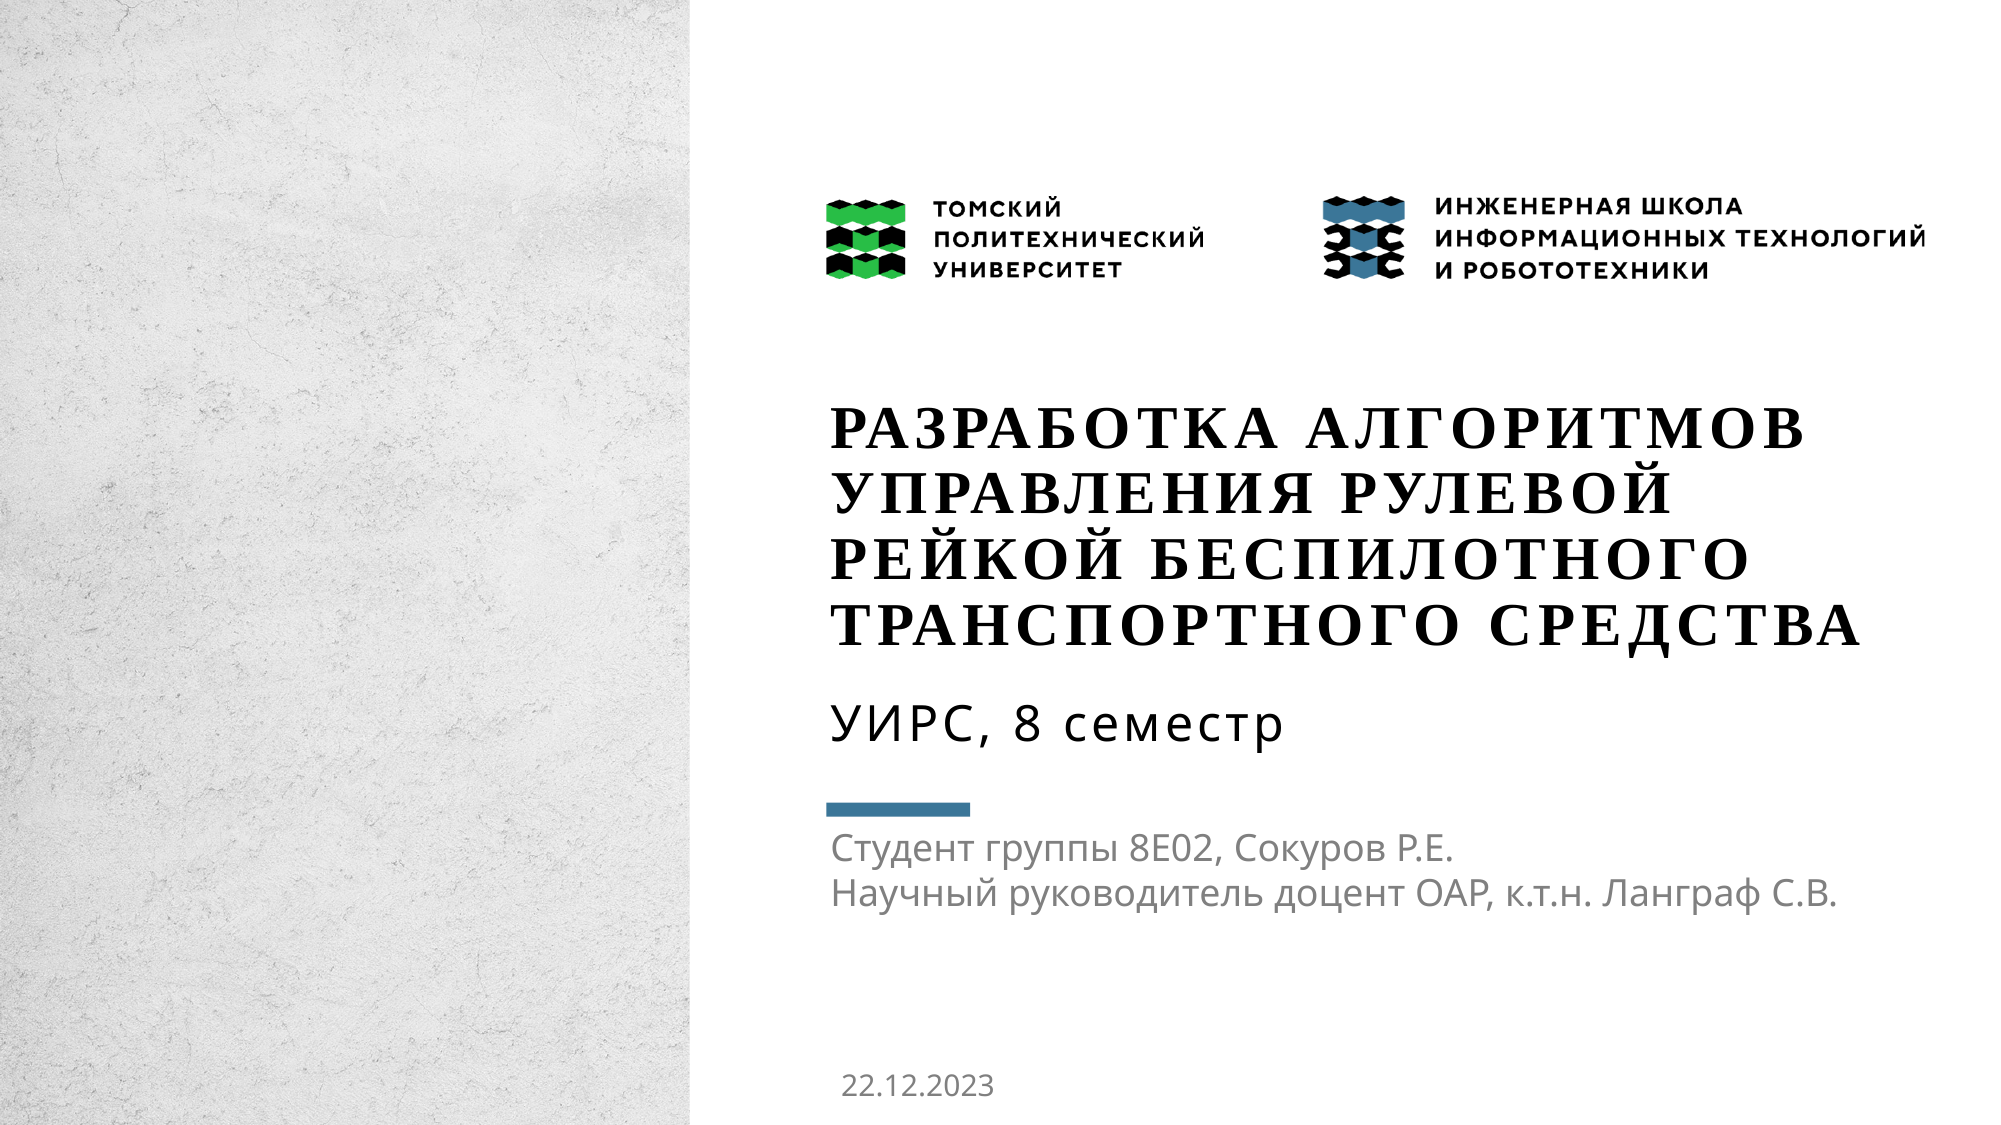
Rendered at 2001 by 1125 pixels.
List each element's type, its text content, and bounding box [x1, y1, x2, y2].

title Разработка алгоритмов управления рулевой рейкой беспилотного транспортного средства [815, 310, 1925, 667]
list 22.12.2023 [826, 1063, 1147, 1111]
picture [826, 196, 1203, 279]
subtitle УИРС, 8 семестр [815, 691, 1925, 828]
list Студент группы 8Е02, Сокуров Р.Е. Научный руководитель доцент ОАР, к.т.н. Ланграф С.В. [815, 816, 1898, 950]
picture [1322, 196, 1925, 279]
